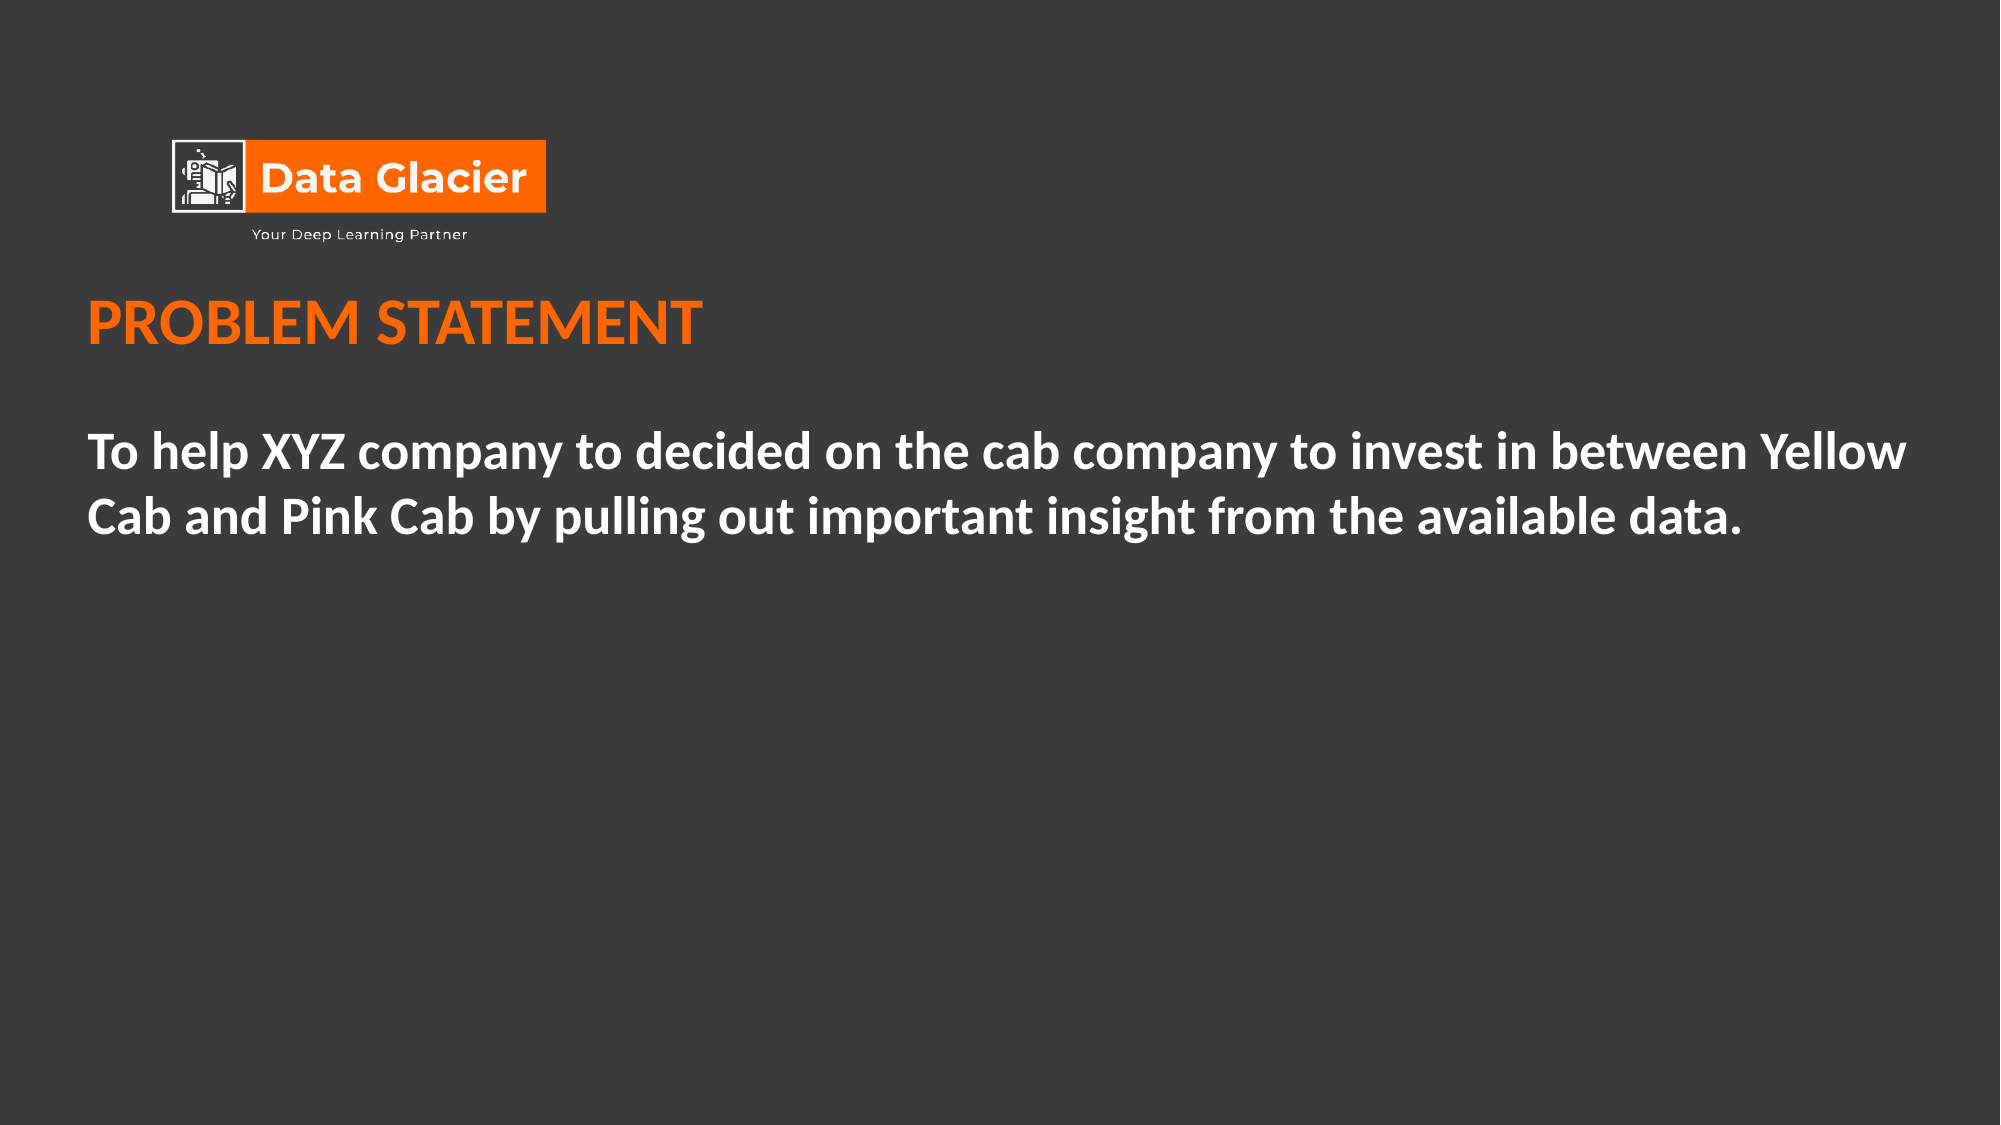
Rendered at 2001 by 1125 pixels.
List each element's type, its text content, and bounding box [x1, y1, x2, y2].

picture [168, 0, 551, 382]
text_box PROBLEM STATEMENT To help XYZ company to decided on the cab company to invest in between Yellow Cab and Pink Cab by pulling out important insight from the available data. [72, 270, 2000, 770]
